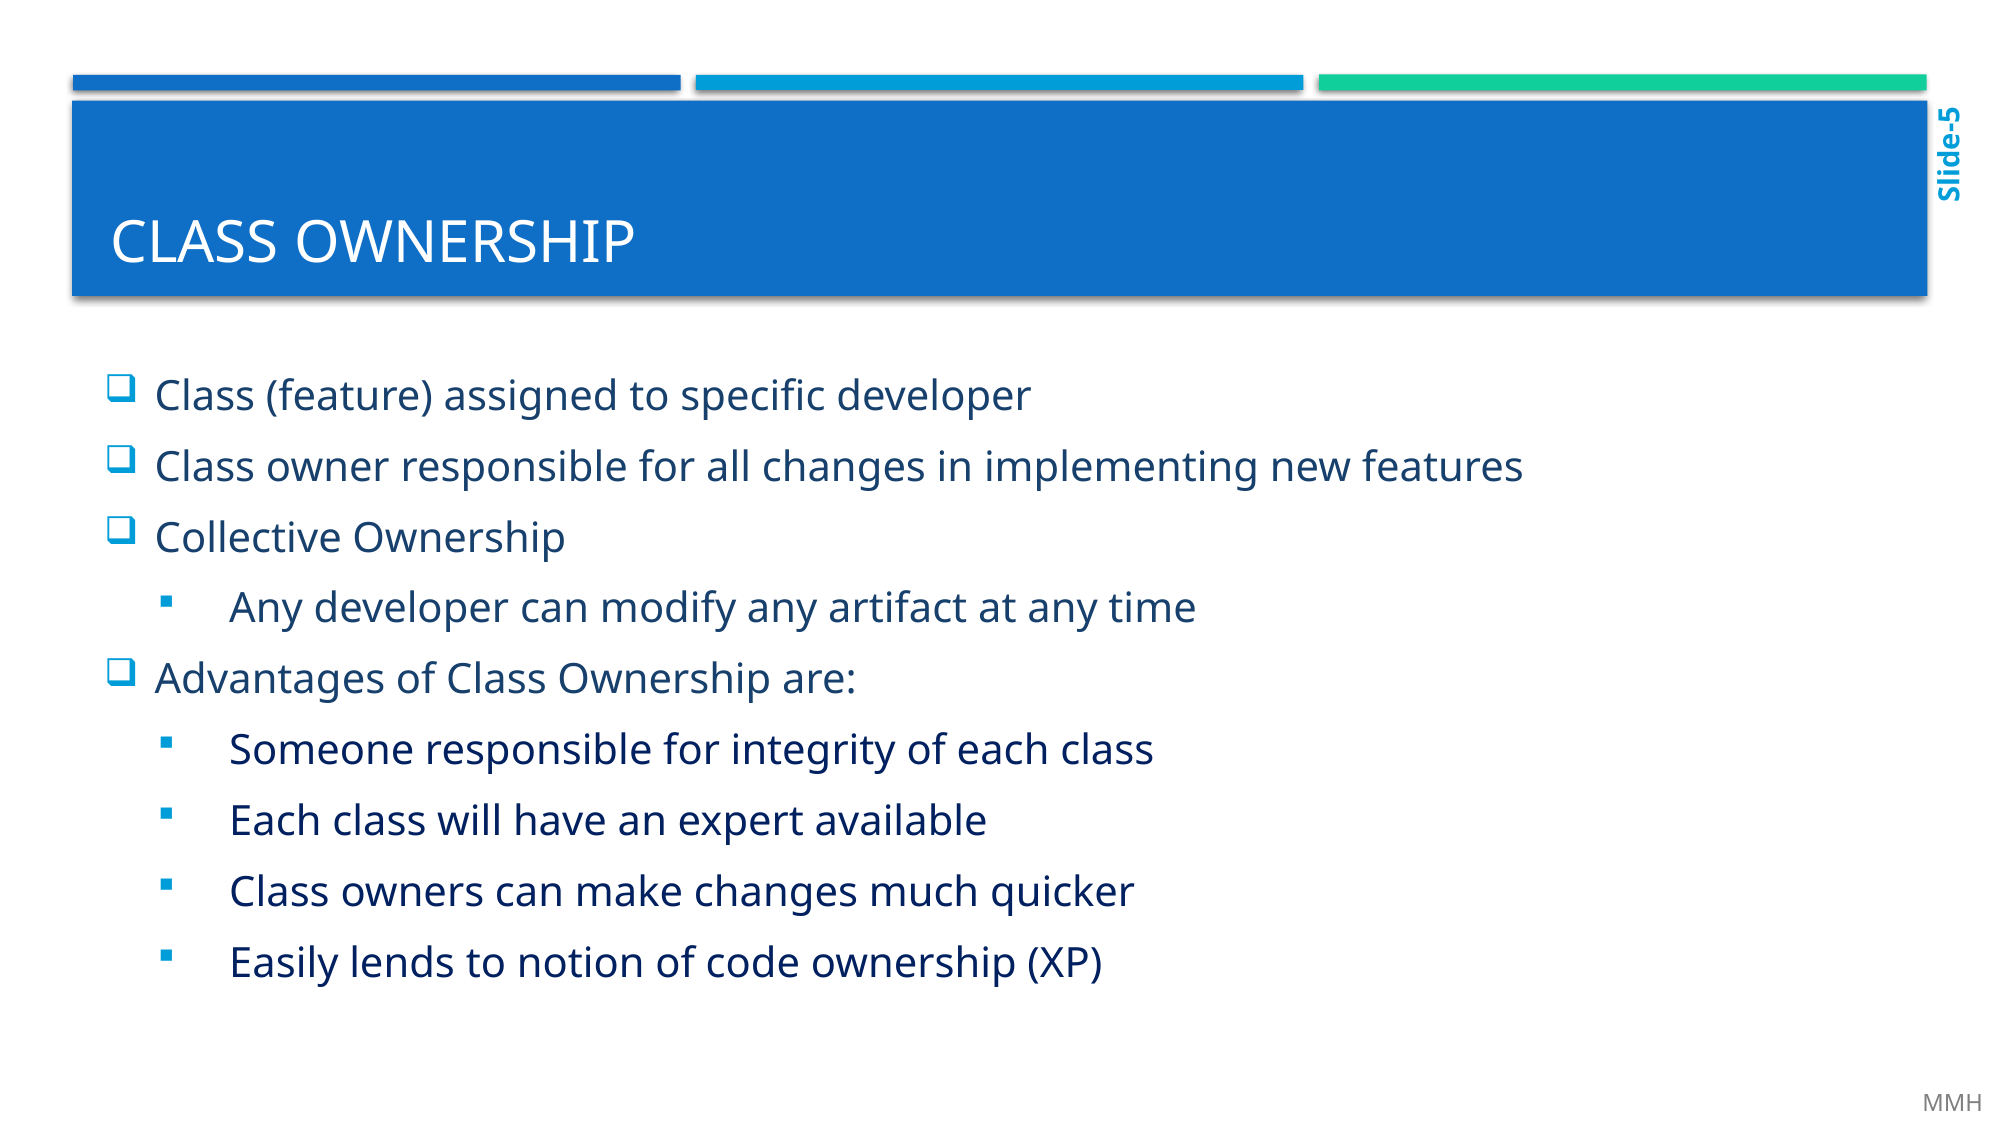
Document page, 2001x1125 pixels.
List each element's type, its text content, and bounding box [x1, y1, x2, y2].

text_box Slide-5 [1930, 99, 1970, 212]
title Class ownership [95, 115, 1905, 282]
text_box MMH [1894, 1079, 2000, 1125]
list Class (feature) assigned to specific developer Class owner responsible for all changes in implementing new features Collective Ownership Any developer can modify any artifact at any time Advantages of Class Ownership are: Someone responsible for integrity of each class Each class will have an expert available Class owners can make changes much quicker Easily lends to notion of code ownership (XP) [89, 310, 1931, 1044]
